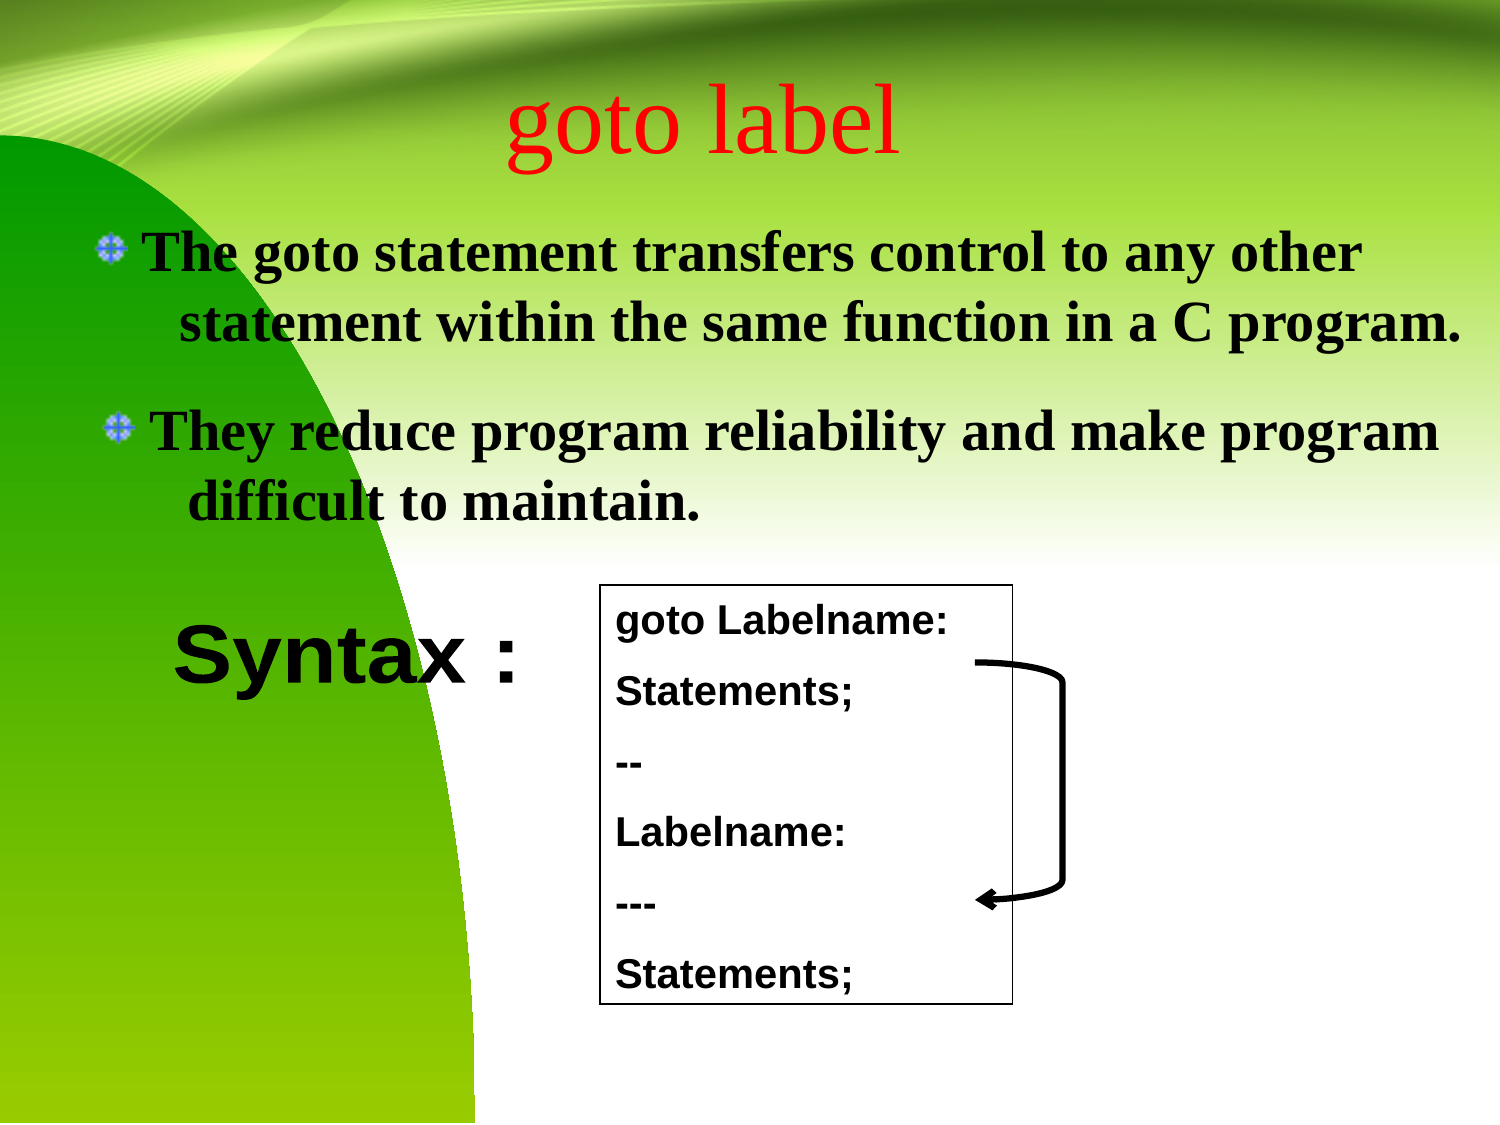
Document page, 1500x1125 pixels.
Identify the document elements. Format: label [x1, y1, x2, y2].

text_box [76, 45, 1474, 1027]
picture [0, 0, 1500, 1125]
